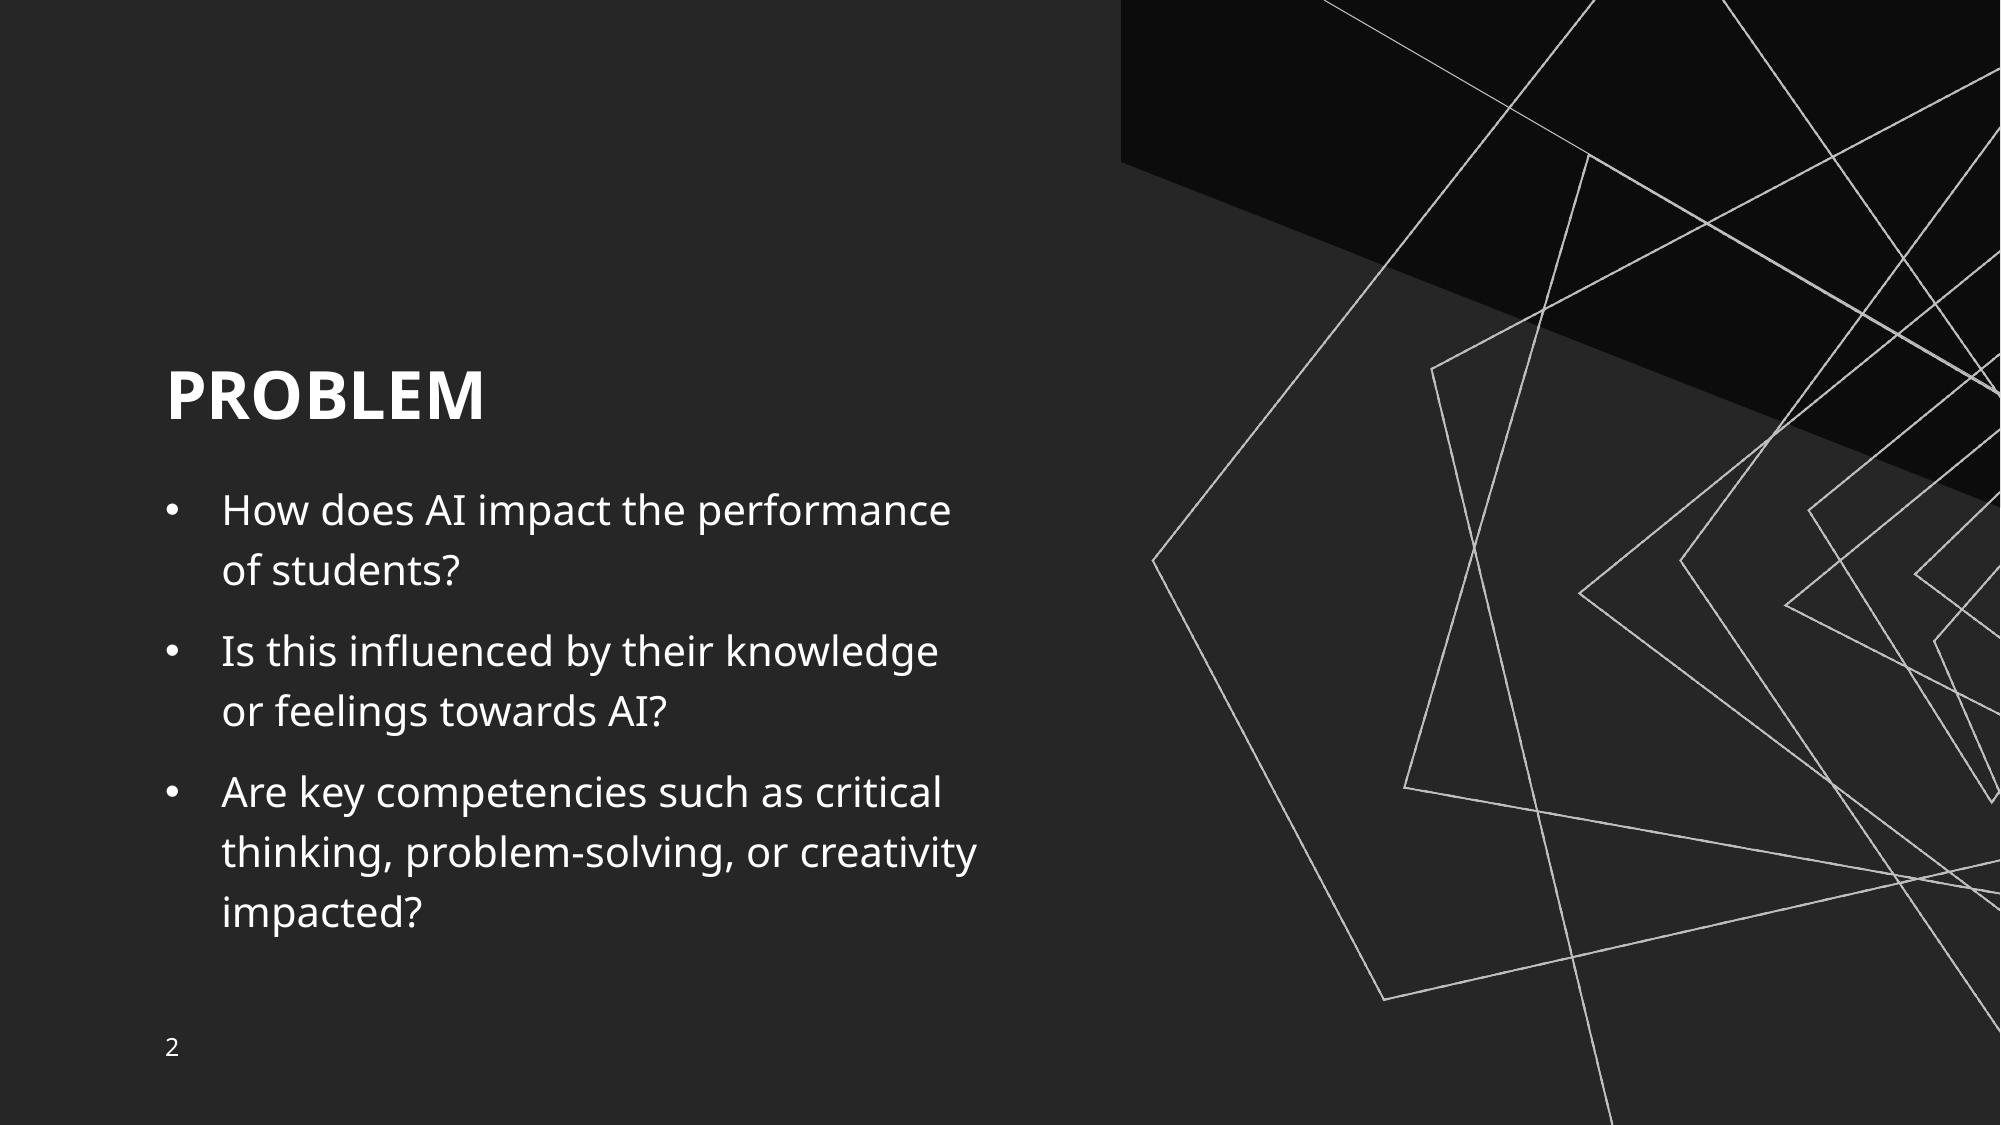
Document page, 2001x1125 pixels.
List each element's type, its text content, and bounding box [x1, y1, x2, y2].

list How does AI impact the performance of students? Is this influenced by their knowledge or feelings towards AI? Are key competencies such as critical thinking, problem-solving, or creativity impacted? [150, 466, 1000, 980]
title Problem [150, 51, 1000, 442]
picture [1121, 0, 2001, 1125]
slide_number 2 [150, 1024, 254, 1074]
picture [1327, 0, 2001, 392]
